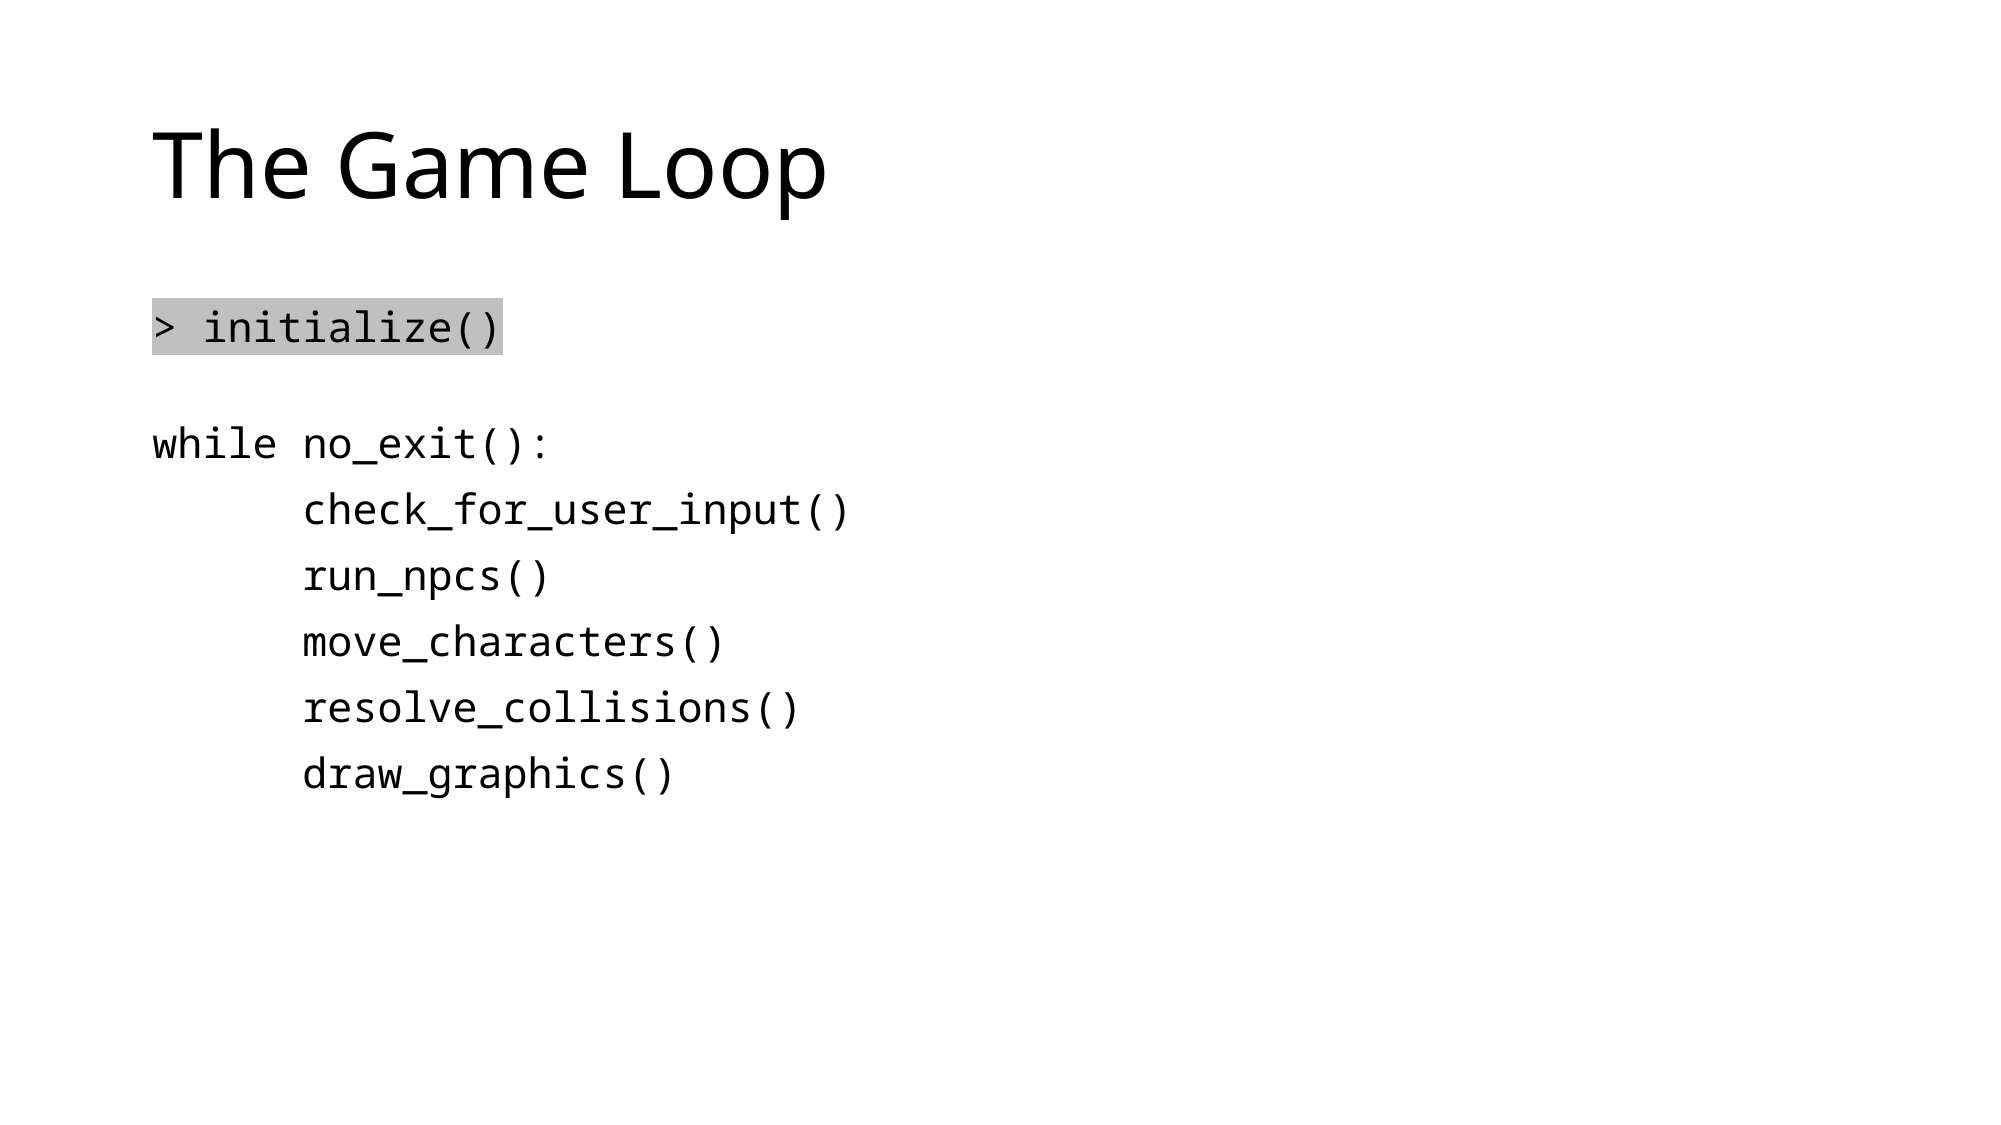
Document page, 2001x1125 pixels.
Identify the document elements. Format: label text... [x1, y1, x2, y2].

list > initialize() while no_exit(): check_for_user_input() run_npcs() move_characters() resolve_collisions() draw_graphics() [137, 299, 1863, 1014]
title The Game Loop [137, 59, 1863, 278]
